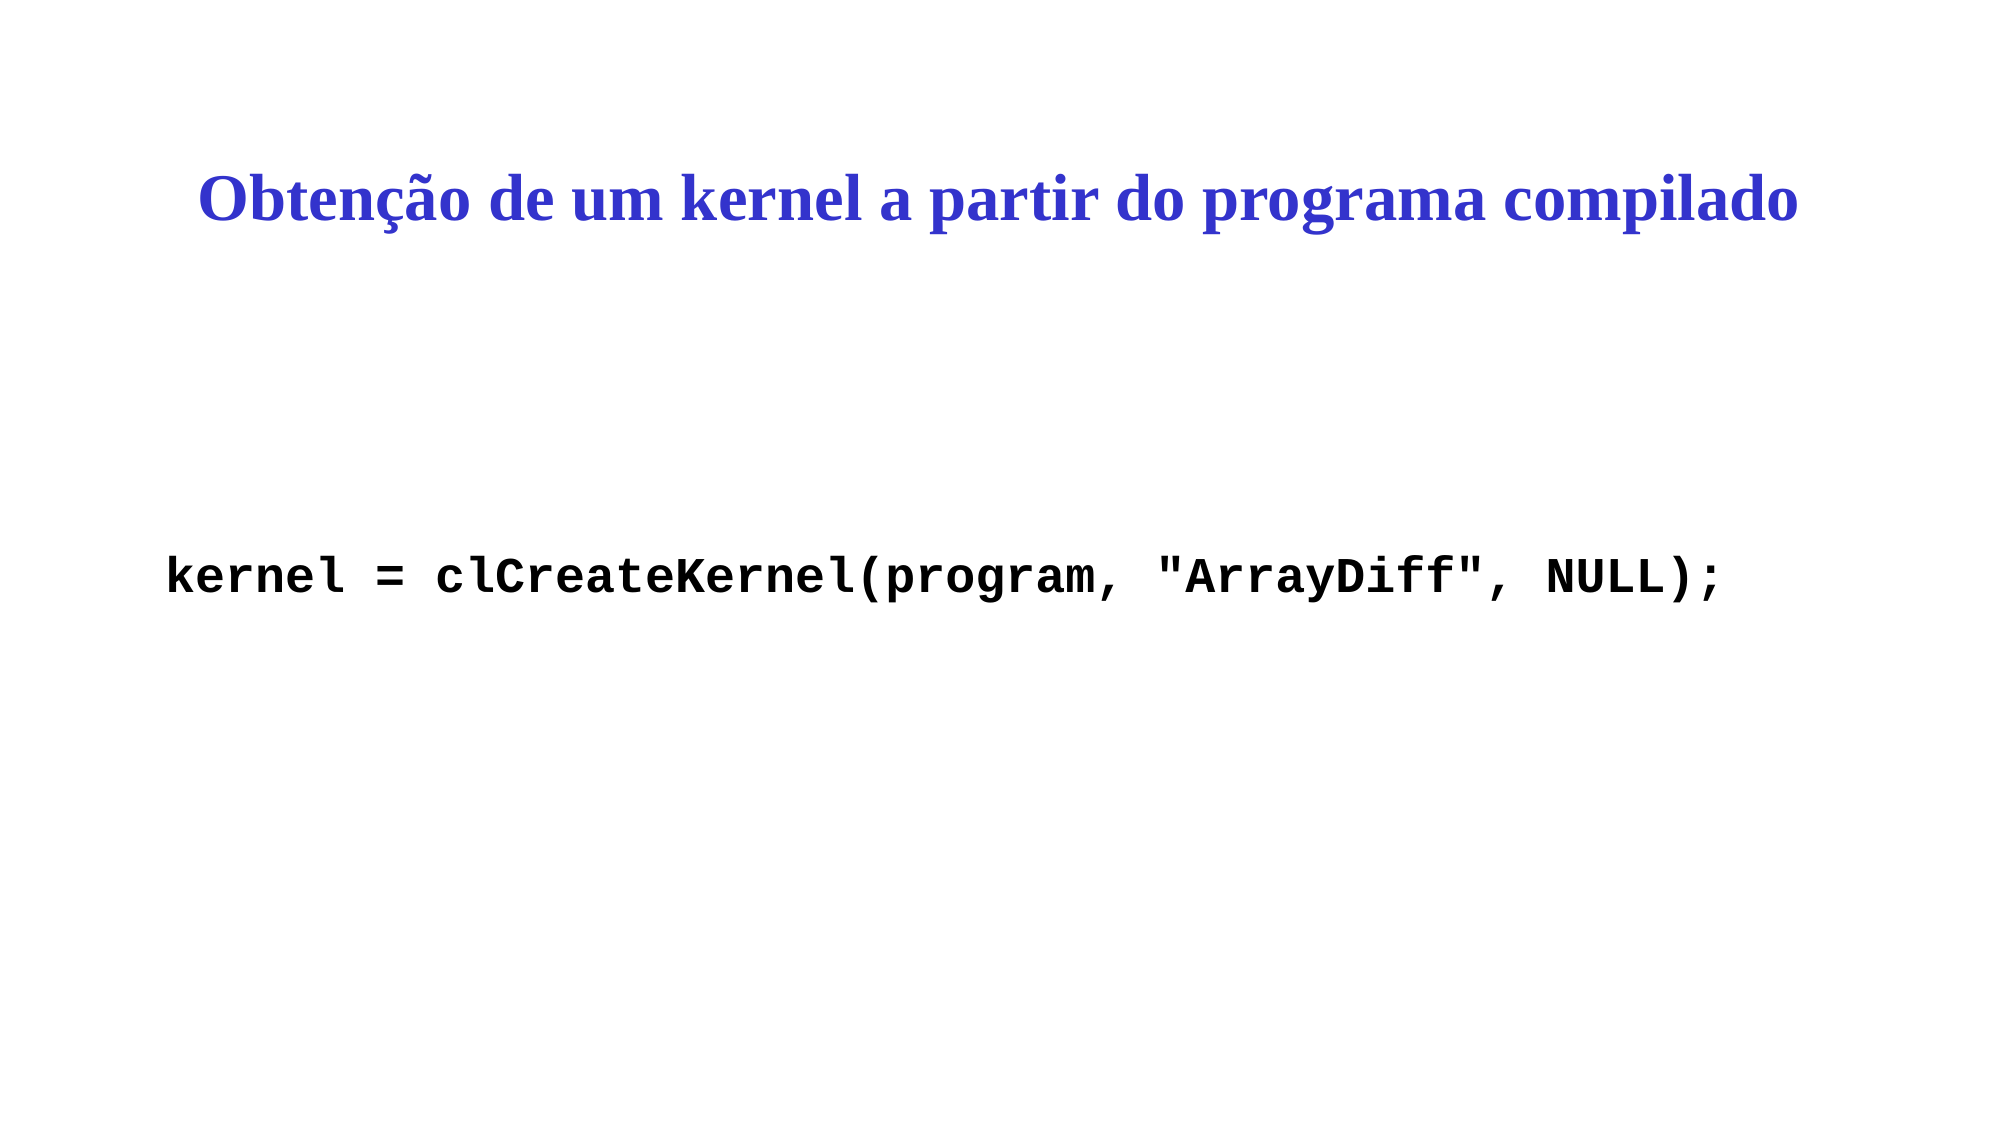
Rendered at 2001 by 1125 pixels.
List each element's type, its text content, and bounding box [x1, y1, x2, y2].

list kernel = clCreateKernel(program, "ArrayDiff", NULL); [150, 324, 1850, 1000]
title Obtenção de um kernel a partir do programa compilado [150, 99, 1850, 288]
